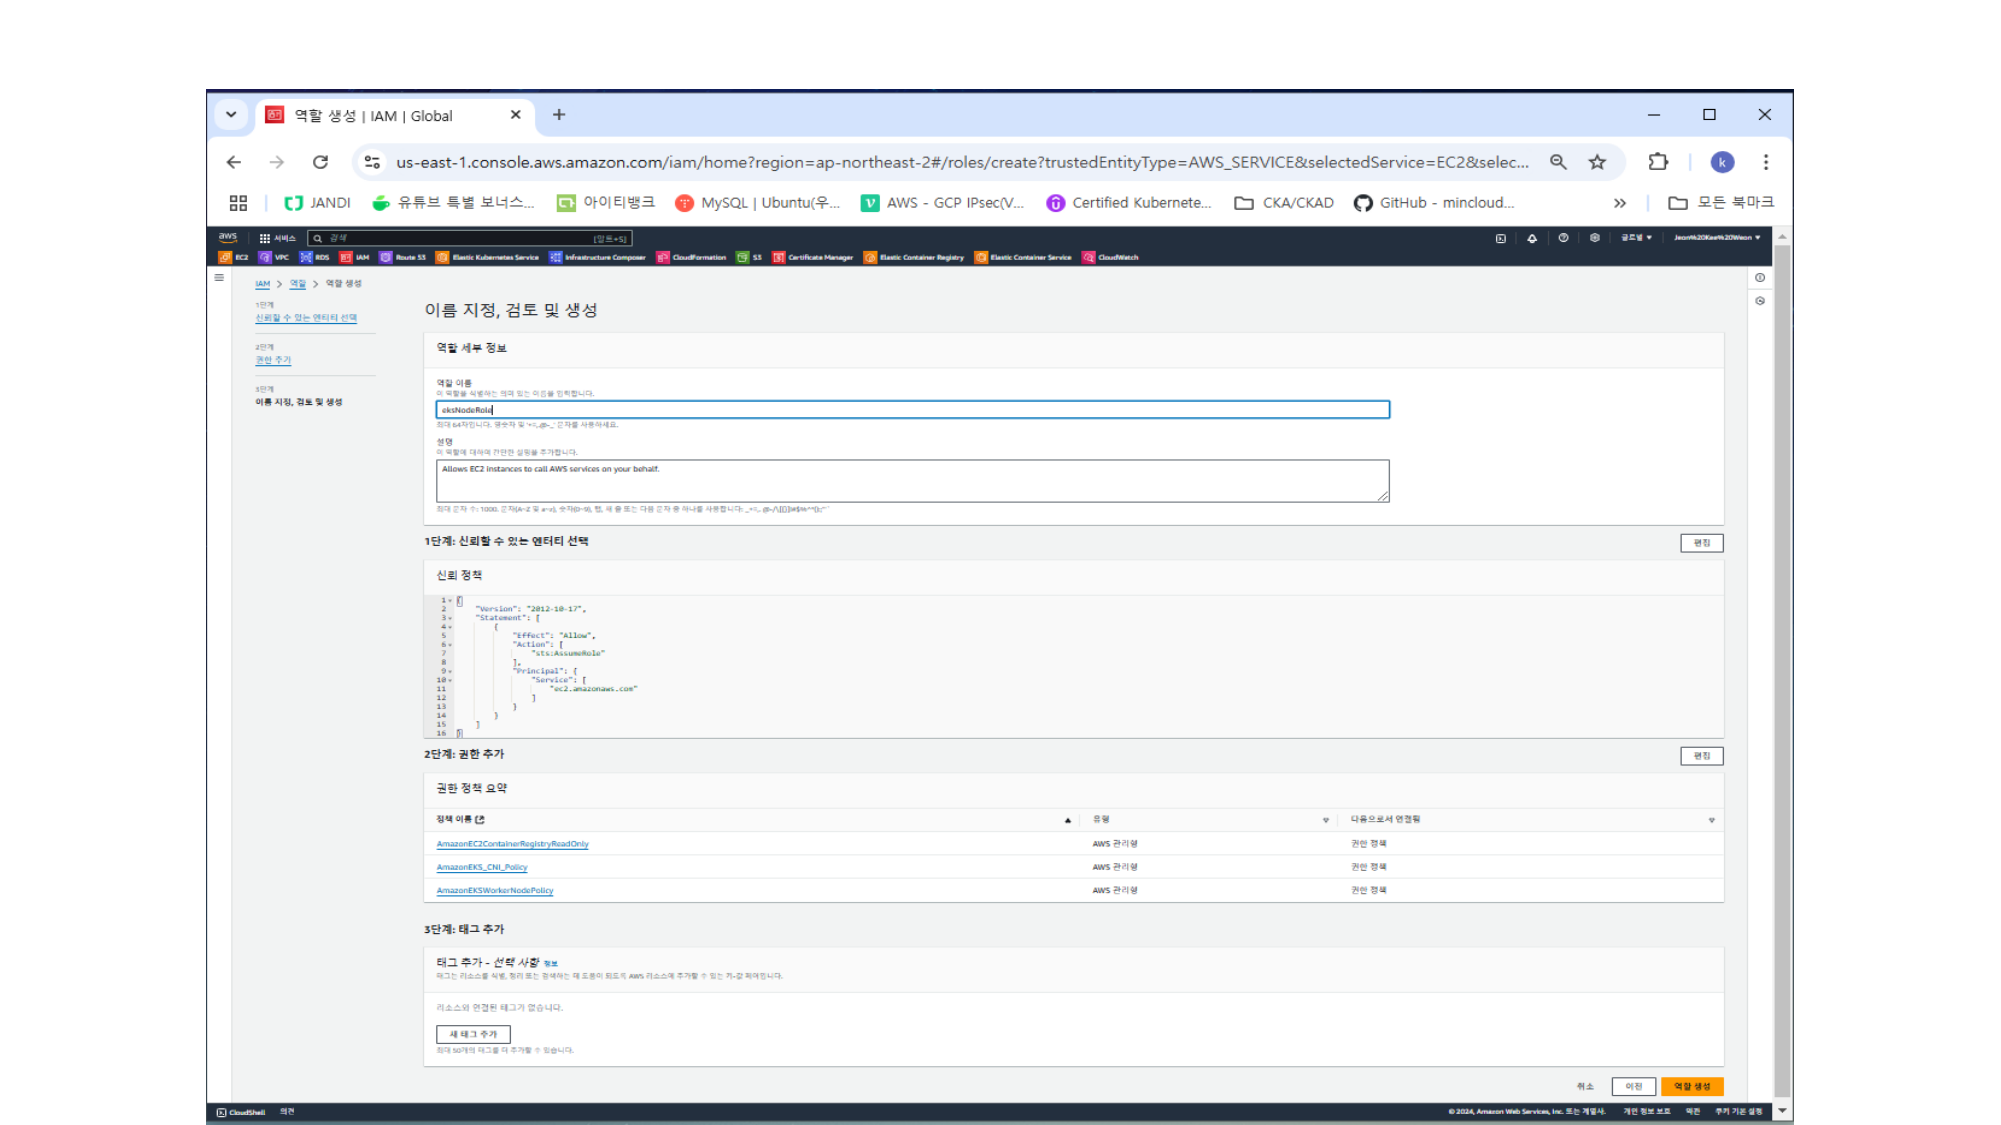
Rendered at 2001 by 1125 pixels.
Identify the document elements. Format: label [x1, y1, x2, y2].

picture [206, 89, 1794, 1125]
